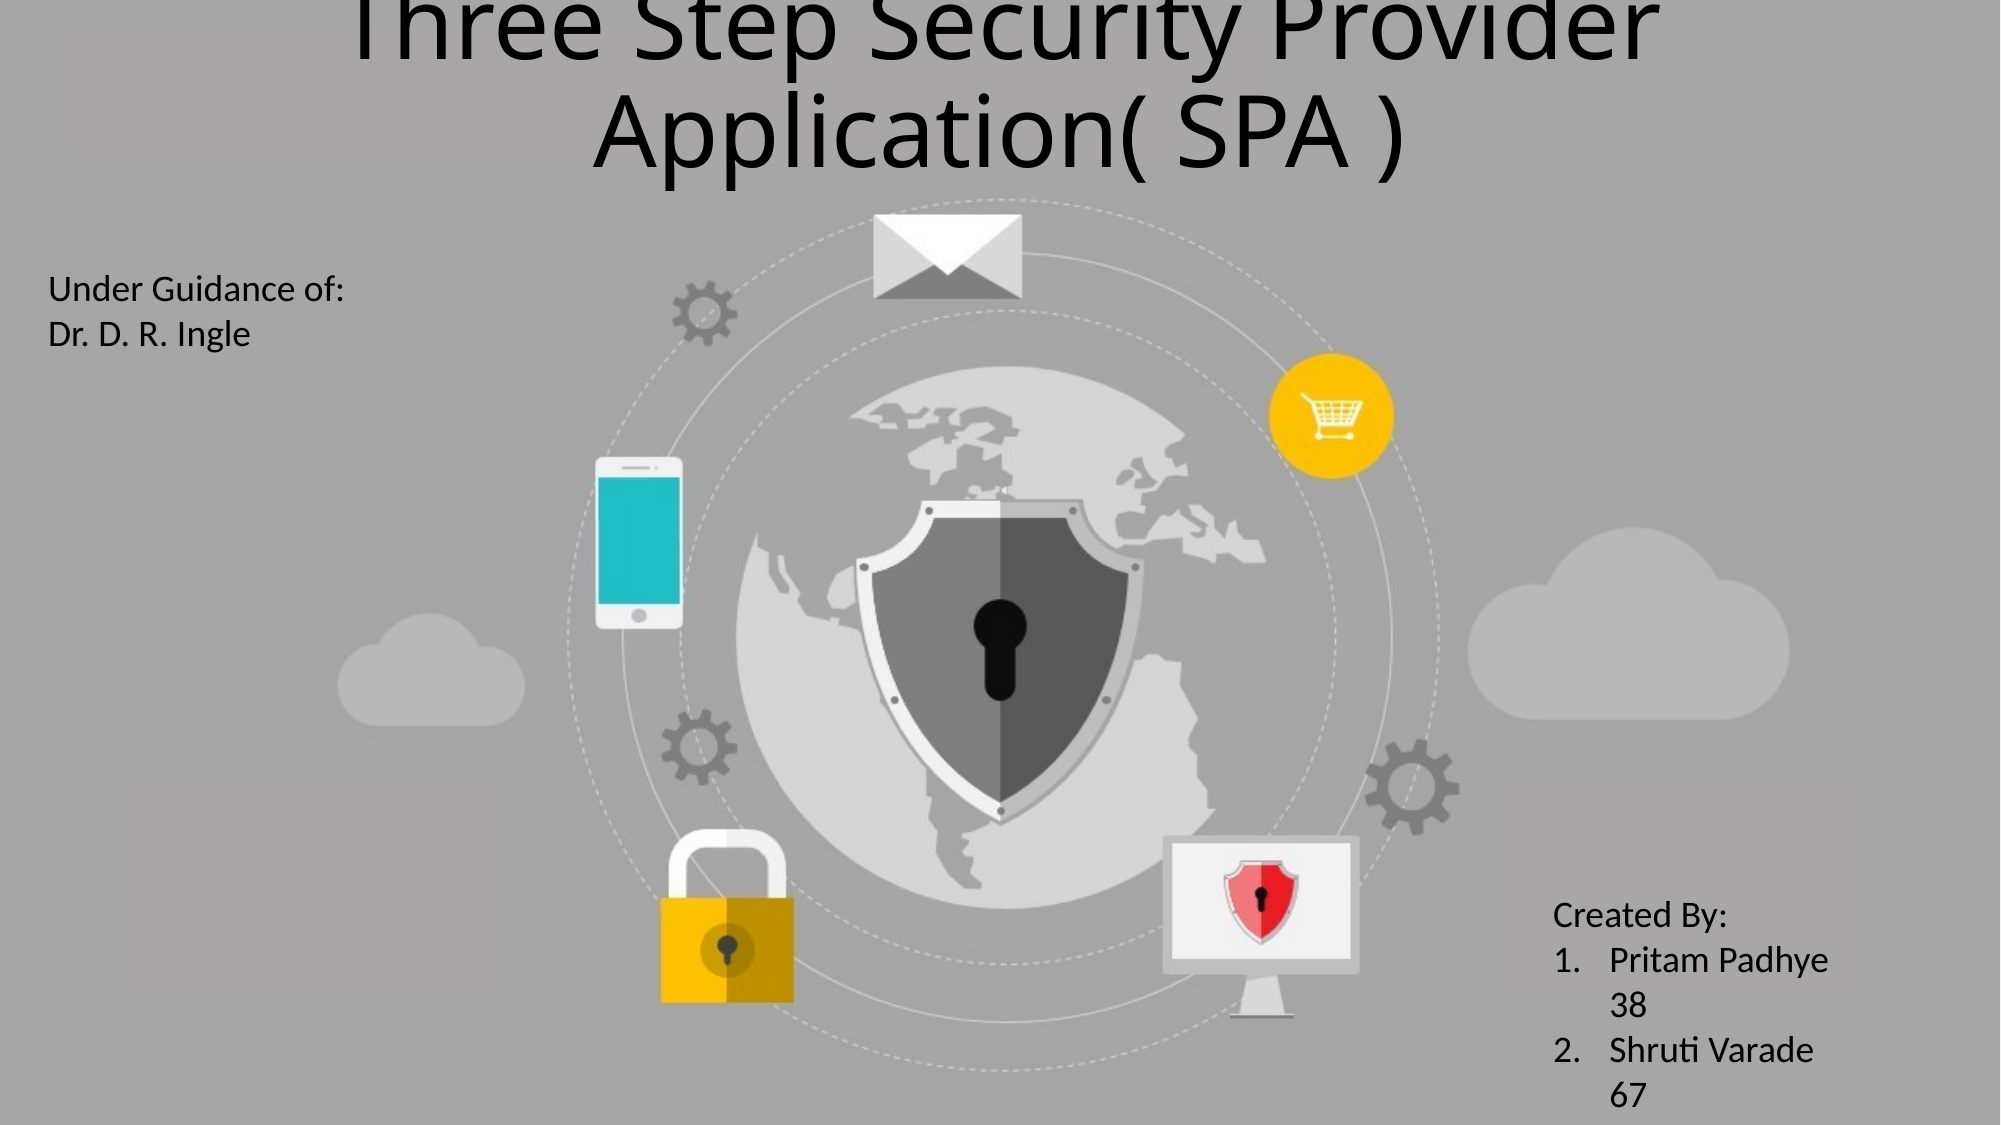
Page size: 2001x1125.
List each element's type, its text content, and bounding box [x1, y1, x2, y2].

title Three Step Security Provider Application( SPA ) [33, 45, 1967, 197]
text_box Under Guidance of: Dr. D. R. Ingle [33, 256, 482, 362]
text_box Created By: Pritam Padhye 38 Shruti Varade 67 Abhinav Walde 70 [1538, 882, 1950, 1125]
picture [0, 0, 2001, 1125]
